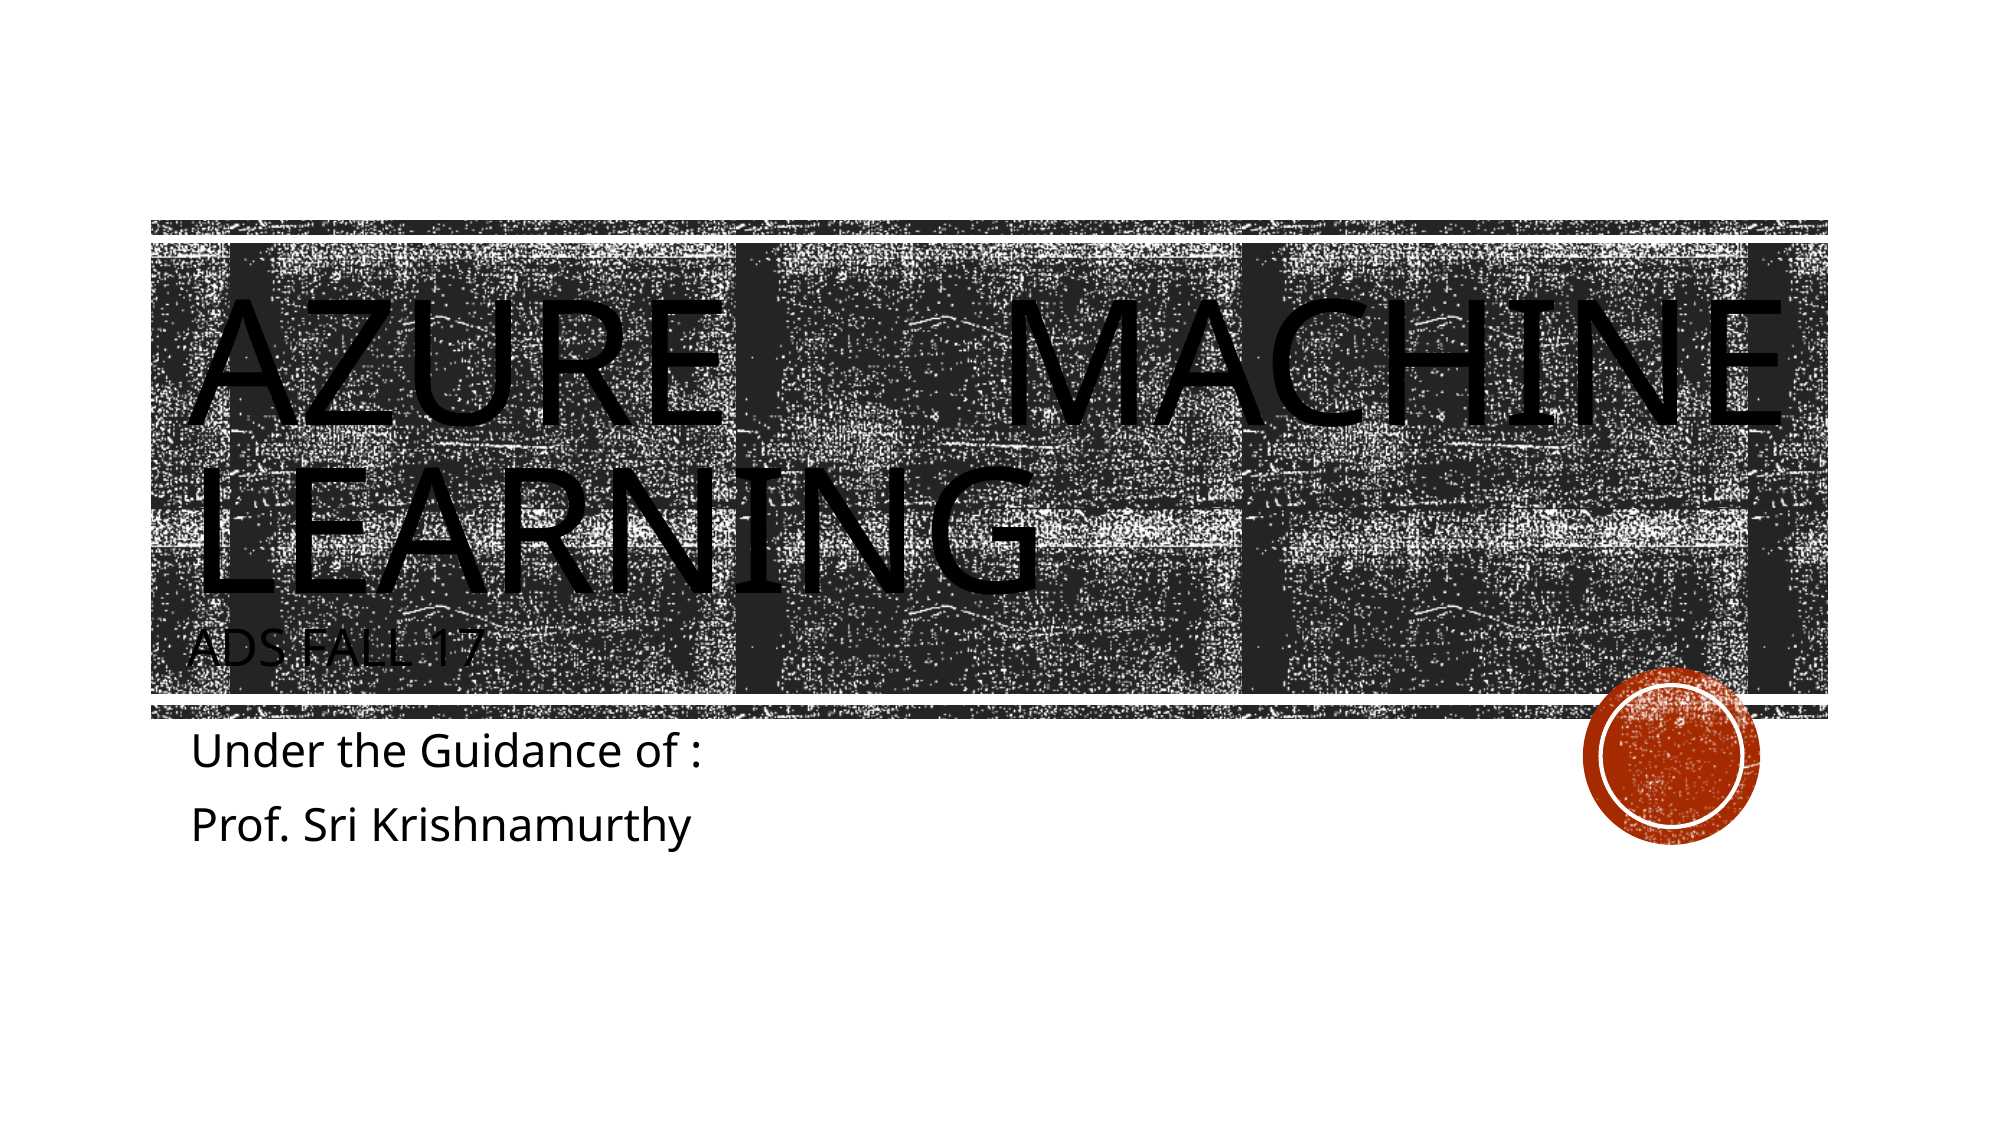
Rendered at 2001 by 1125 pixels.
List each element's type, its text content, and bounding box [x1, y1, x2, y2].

title AZURE Machine Learning ADS Fall 17 [172, 234, 1808, 733]
subtitle Under the Guidance of : Prof. Sri Krishnamurthy [175, 720, 1587, 962]
